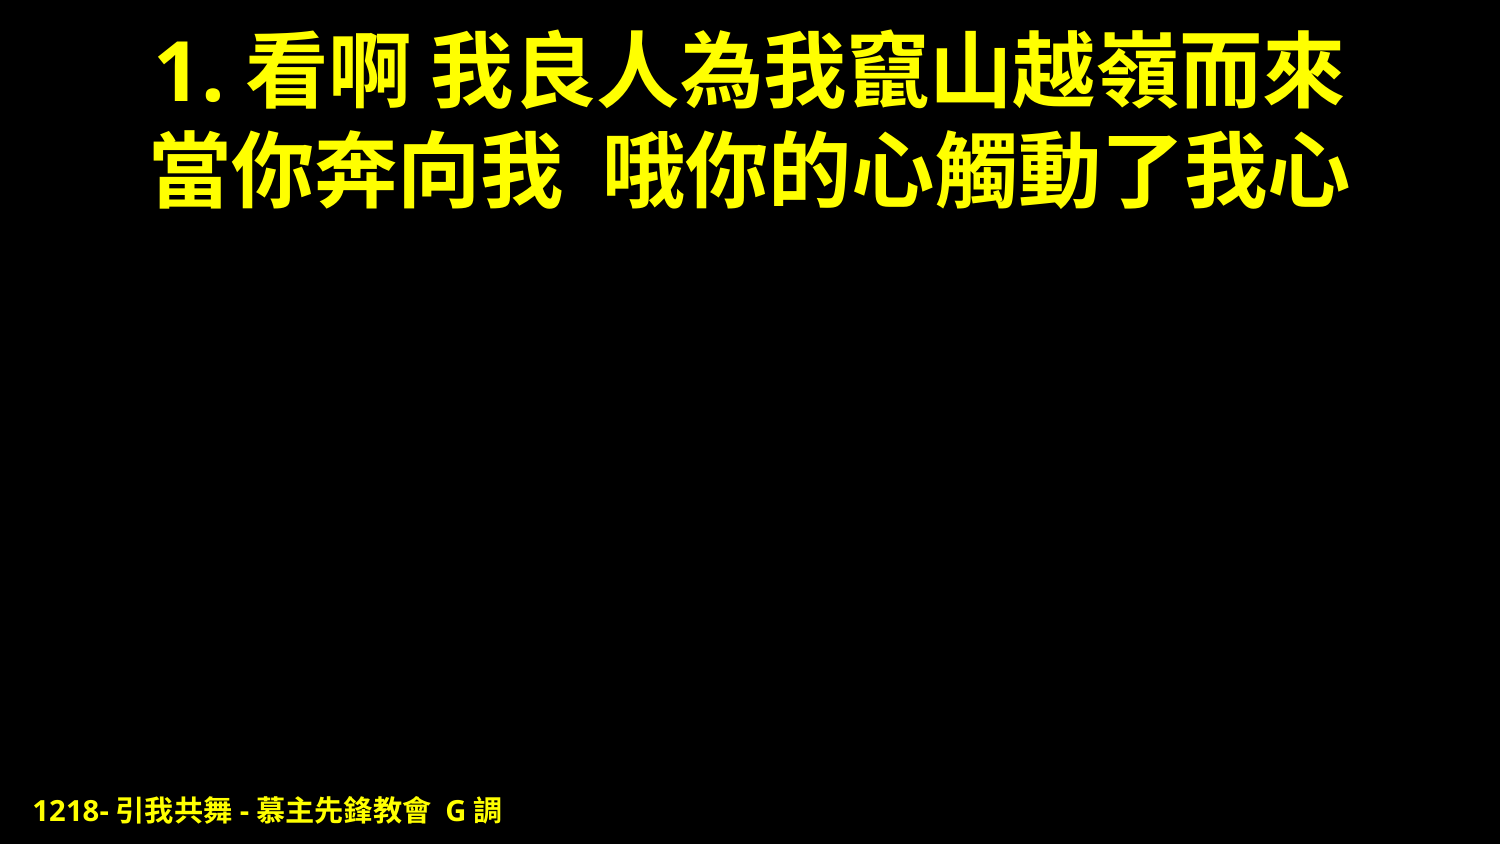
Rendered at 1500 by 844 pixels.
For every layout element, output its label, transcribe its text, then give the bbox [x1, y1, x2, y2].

text_box 1218-引我共舞-慕主先鋒教會 G調 [17, 784, 774, 835]
title 1.看啊 我良人為我竄山越嶺而來 當你奔向我 哦你的心觸動了我心 [0, 0, 1500, 237]
